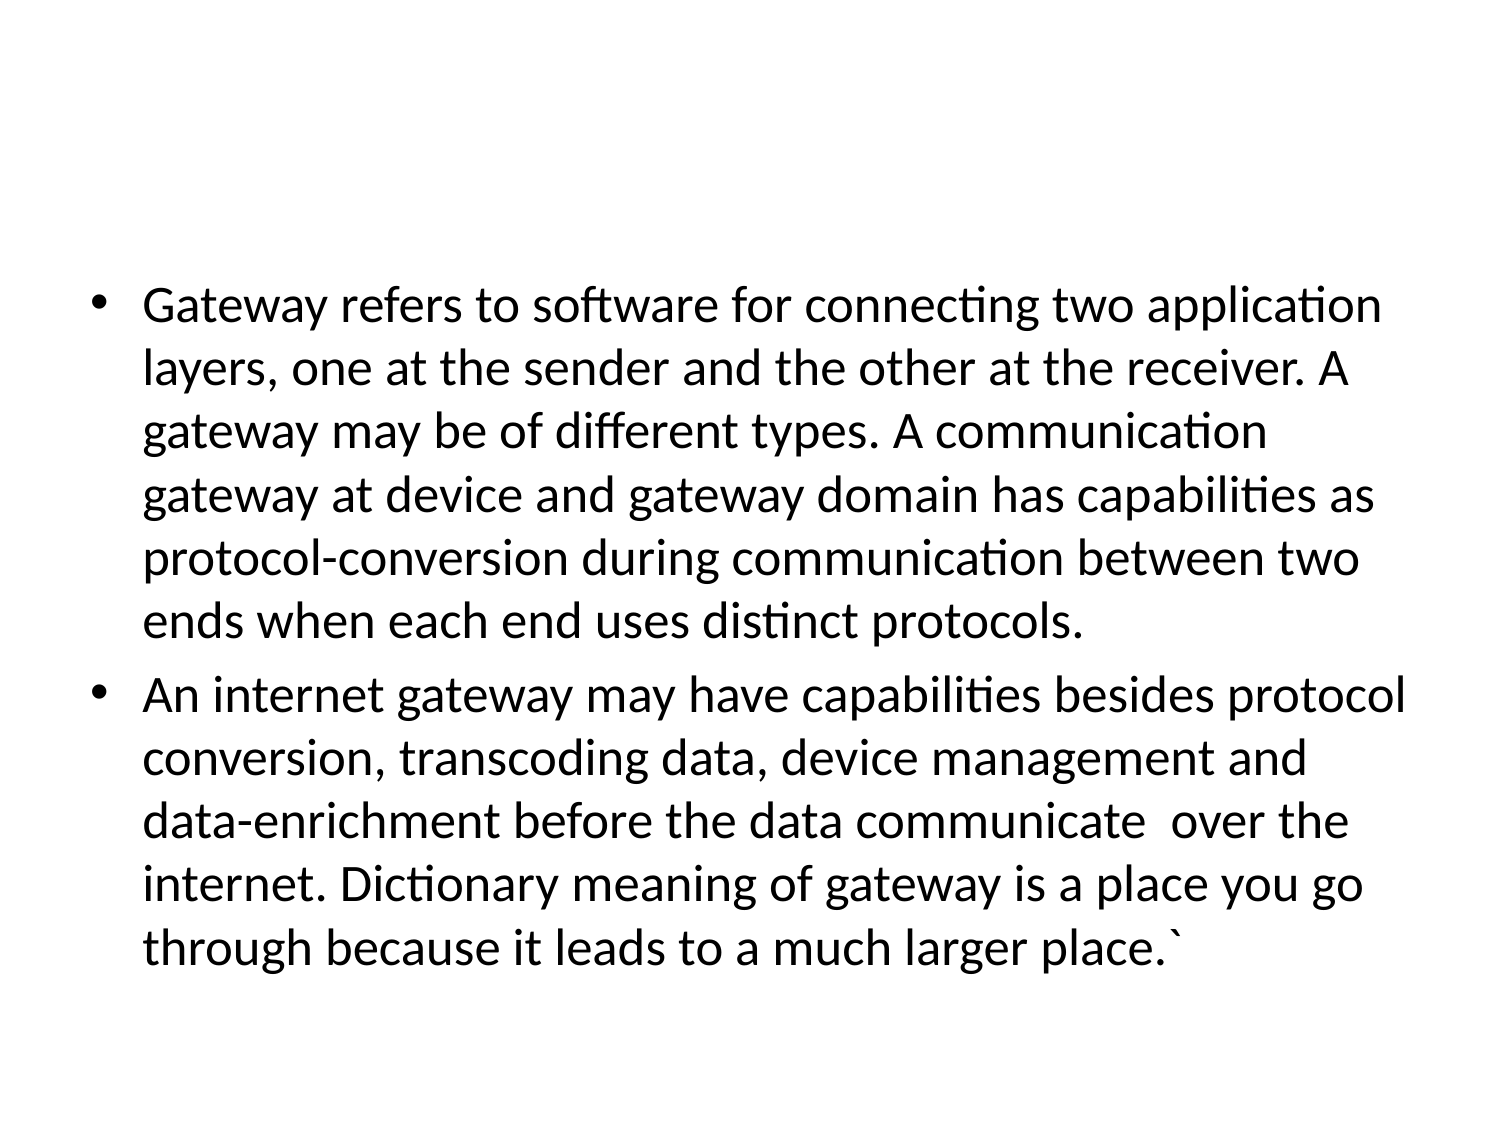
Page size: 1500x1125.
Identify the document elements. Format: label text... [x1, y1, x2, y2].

list Gateway refers to software for connecting two application layers, one at the sender and the other at the receiver. A gateway may be of different types. A communication gateway at device and gateway domain has capabilities as protocol-conversion during communication between two ends when each end uses distinct protocols. An internet gateway may have capabilities besides protocol conversion, transcoding data, device management and data-enrichment before the data communicate over the internet. Dictionary meaning of gateway is a place you go through because it leads to a much larger place.` [75, 262, 1425, 1005]
